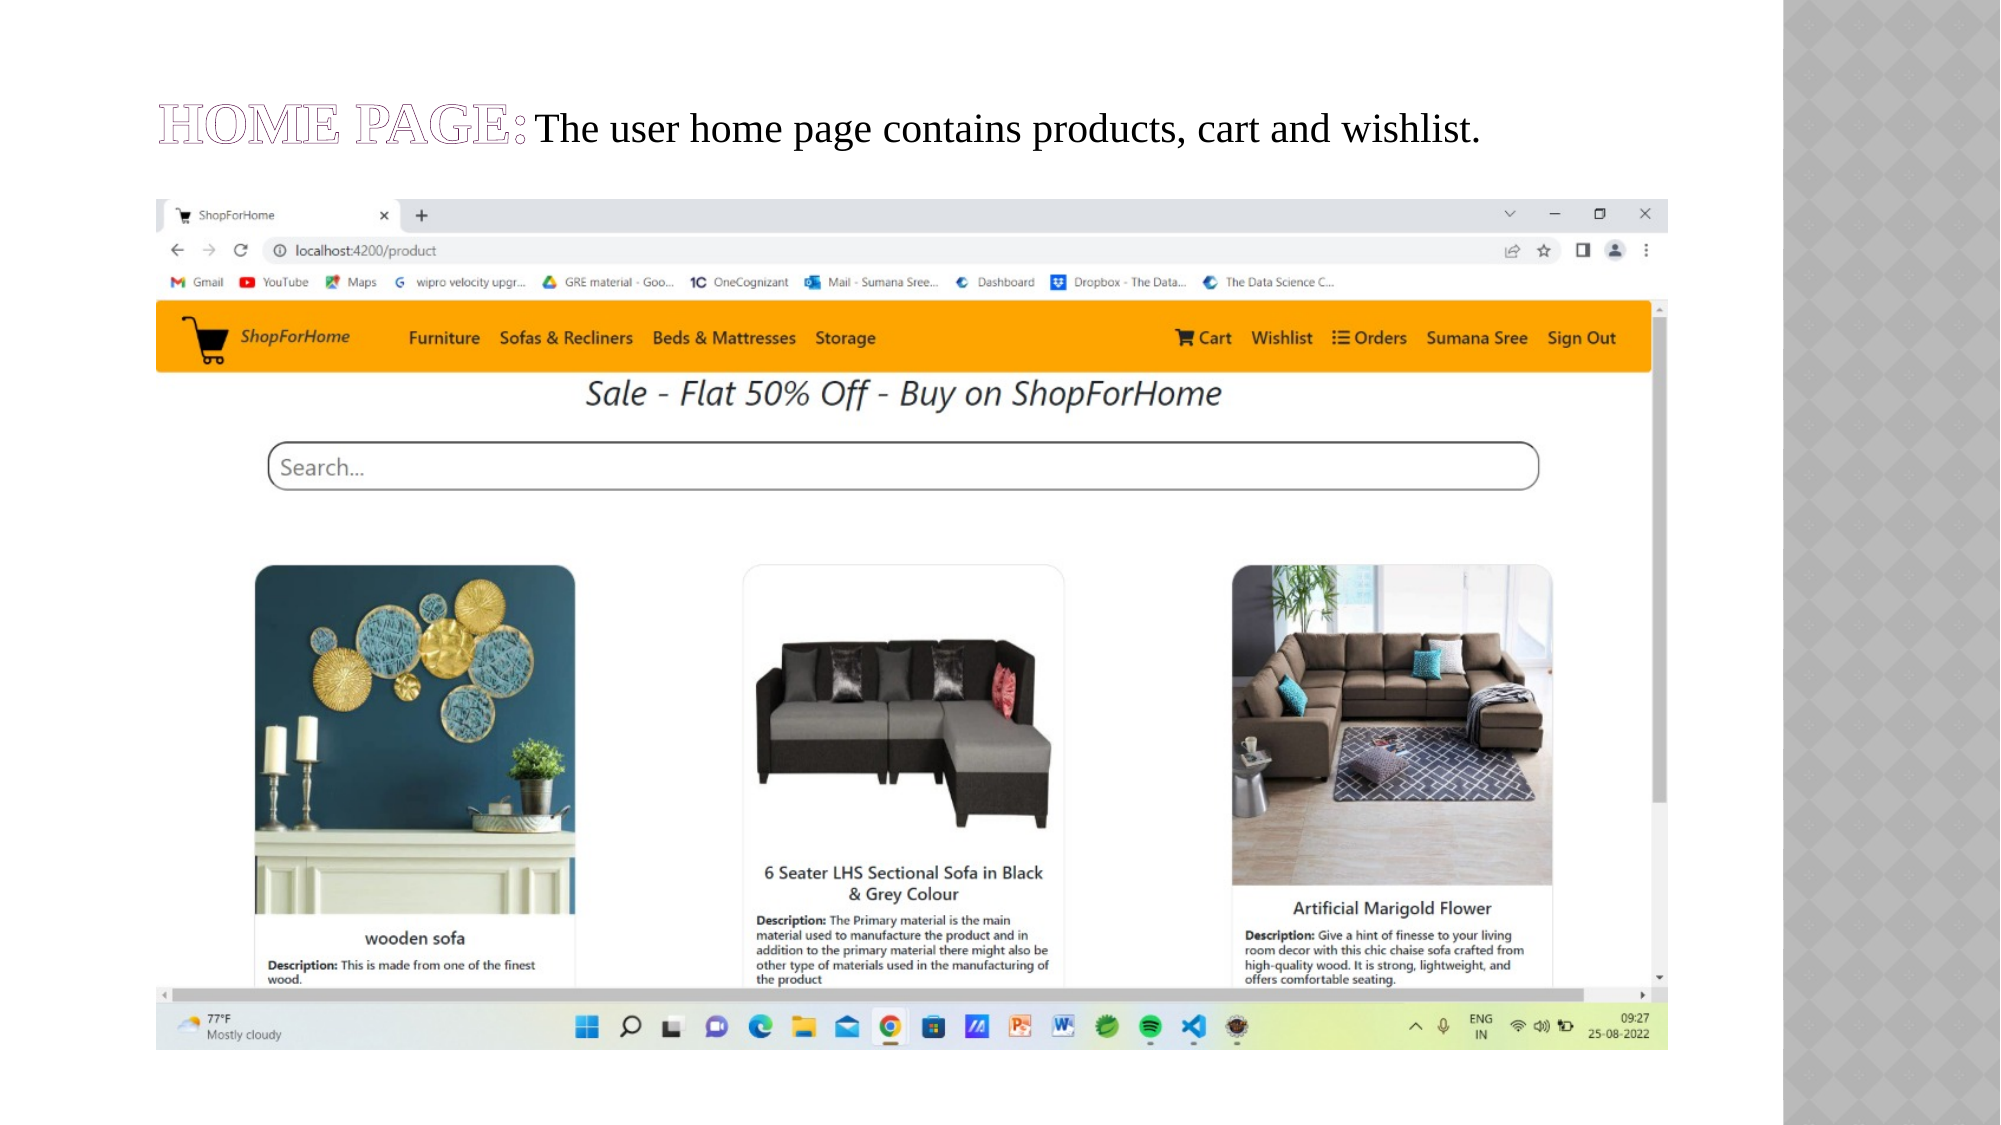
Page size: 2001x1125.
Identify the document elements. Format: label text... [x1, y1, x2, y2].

text_box The user home page contains products, cart and wishlist. [519, 93, 1727, 159]
title Home page: [156, 0, 579, 155]
picture [155, 198, 1669, 1050]
